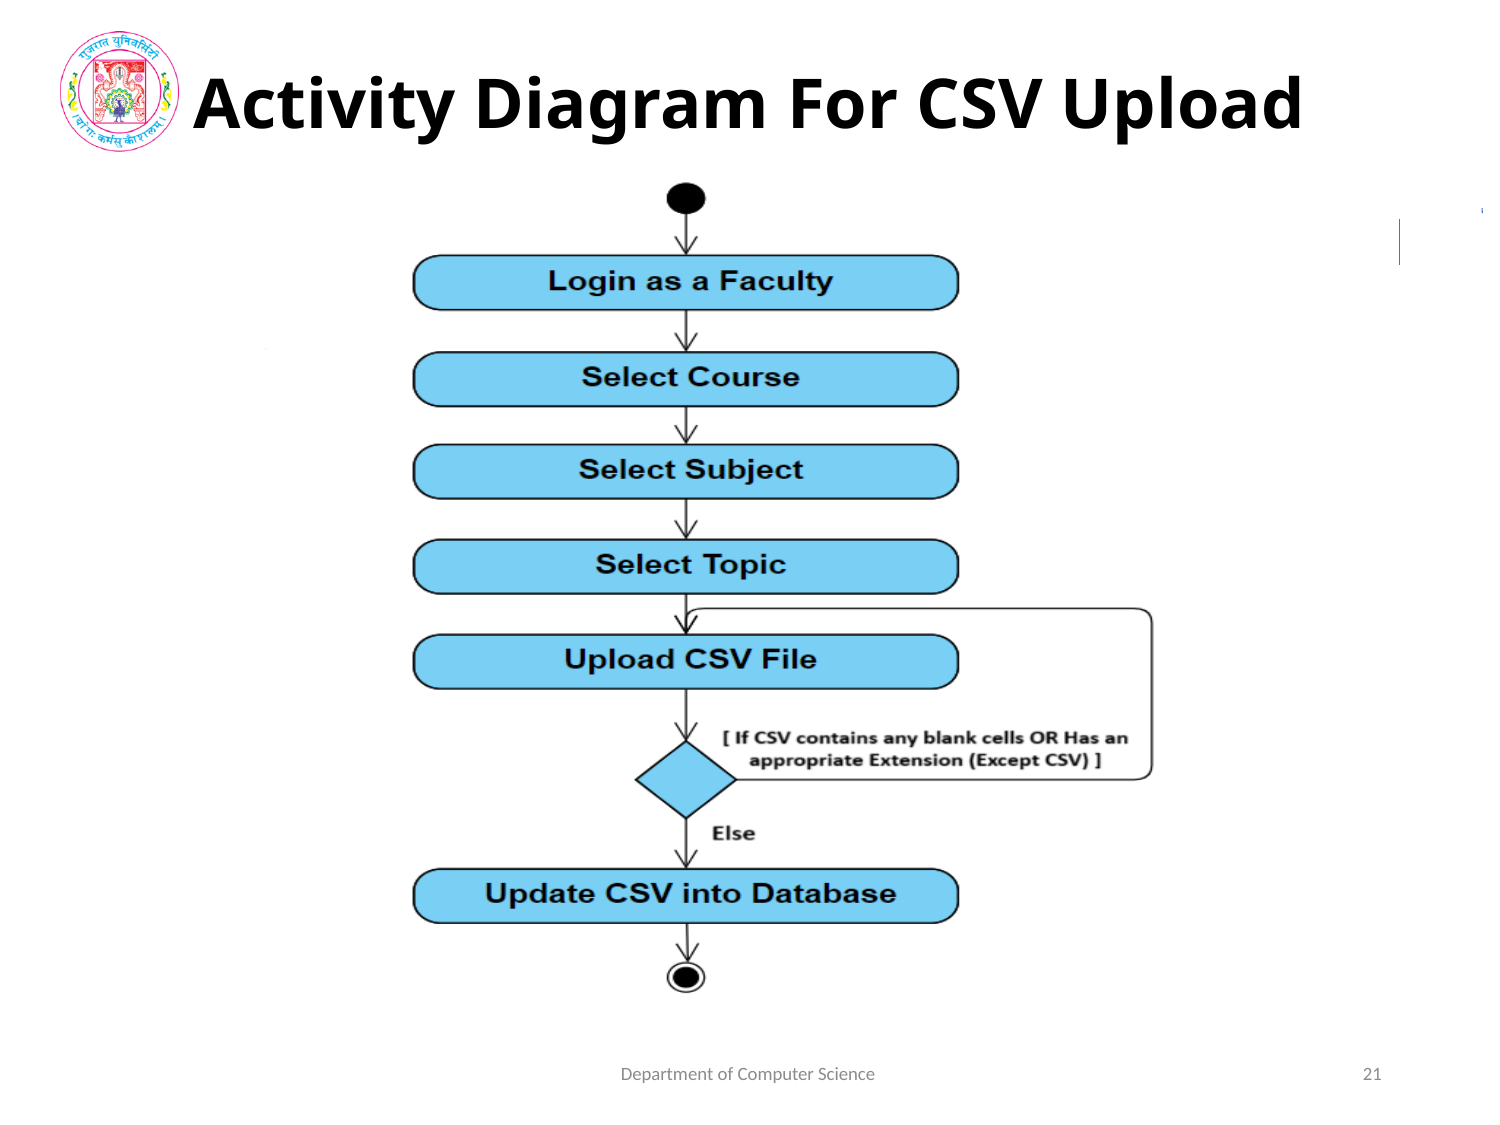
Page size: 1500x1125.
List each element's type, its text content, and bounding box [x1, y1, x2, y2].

title Activity Diagram For CSV Upload [103, 0, 1397, 214]
picture [50, 24, 103, 157]
footer Department of Computer Science [496, 1042, 1004, 1103]
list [388, 172, 1180, 1006]
picture [264, 339, 268, 358]
slide_number 21 [1059, 1042, 1397, 1103]
